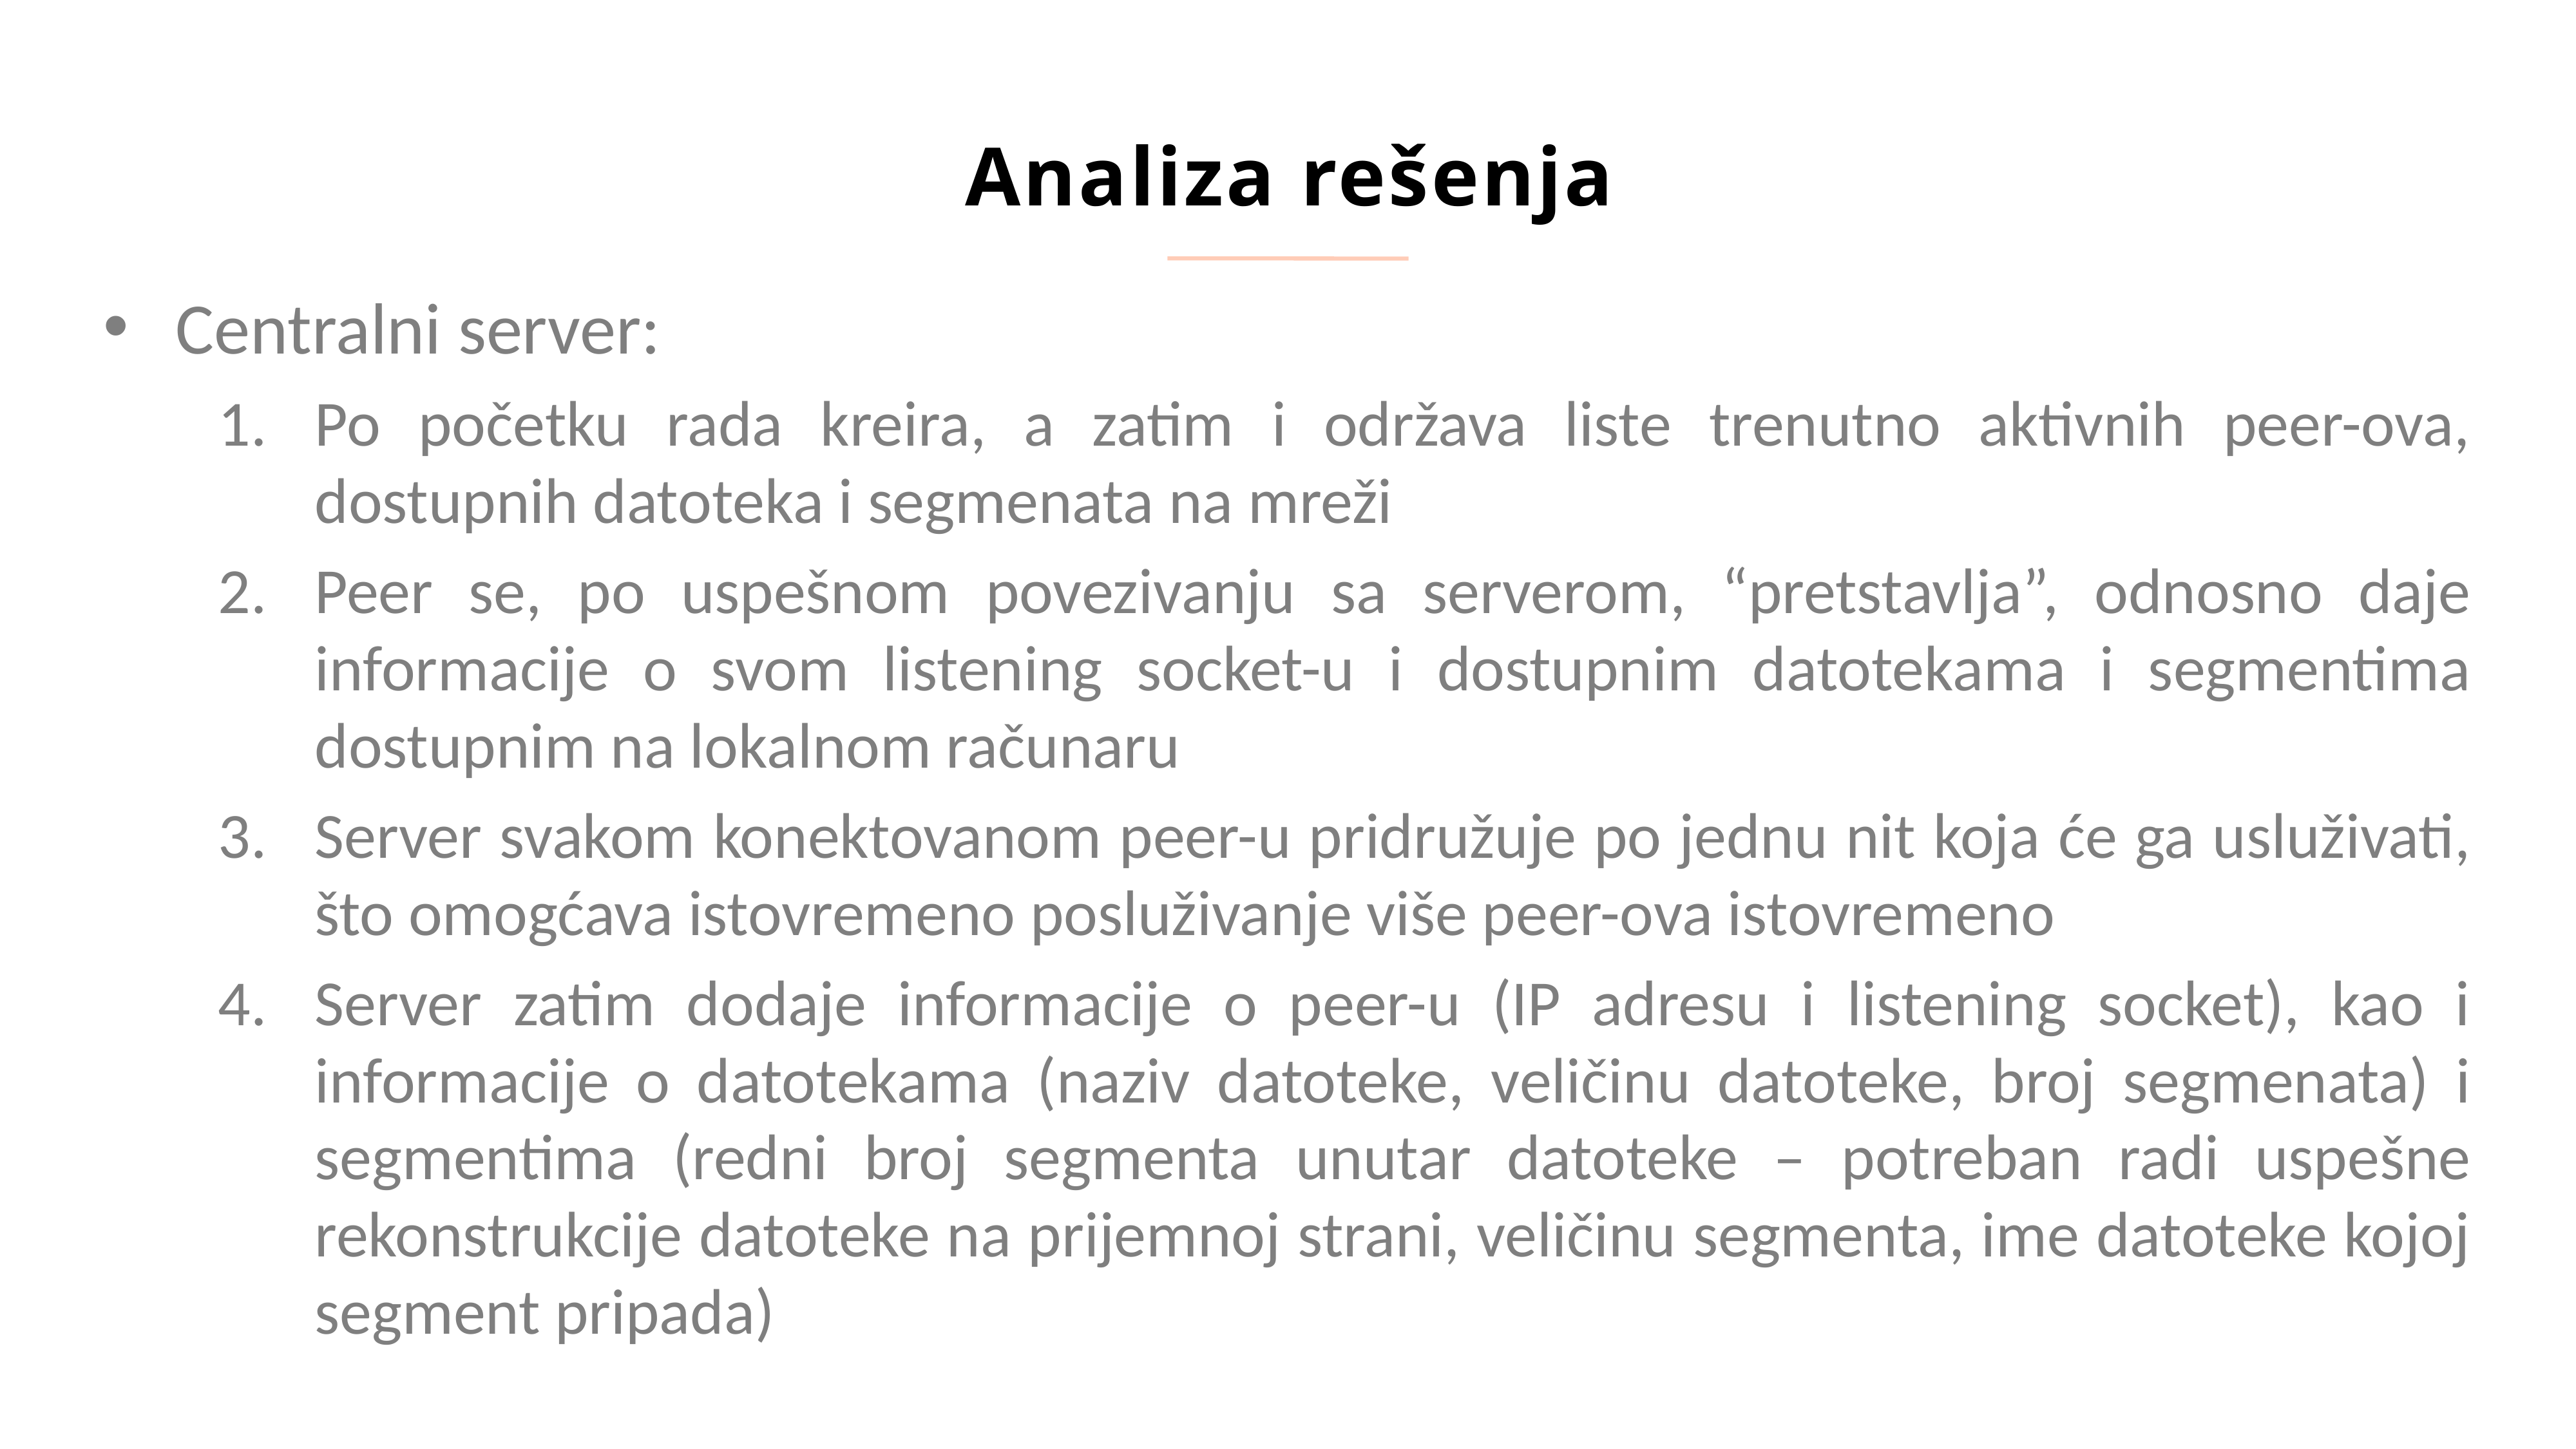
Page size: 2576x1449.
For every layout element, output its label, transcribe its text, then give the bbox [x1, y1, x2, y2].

text_box Analiza rešenja [914, 122, 1665, 227]
text_box Centralni server: Po početku rada kreira, a zatim i održava liste trenutno aktivnih peer-ova, dostupnih datoteka i segmenata na mreži Peer se, po uspešnom povezivanju sa serverom, “pretstavlja”, odnosno daje informacije o svom listening socket-u i dostupnim datotekama i segmentima dostupnim na lokalnom računaru Server svakom konektovanom peer-u pridružuje po jednu nit koja će ga usluživati, što omogćava istovremeno posluživanje više peer-ova istovremeno Server zatim dodaje informacije o peer-u (IP adresu i listening socket), kao i informacije o datotekama (naziv datoteke, veličinu datoteke, broj segmenata) i segmentima (redni broj segmenta unutar datoteke – potreban radi uspešne rekonstrukcije datoteke na prijemnoj strani, veličinu segmenta, ime datoteke kojoj segment pripada) [80, 270, 2496, 1449]
